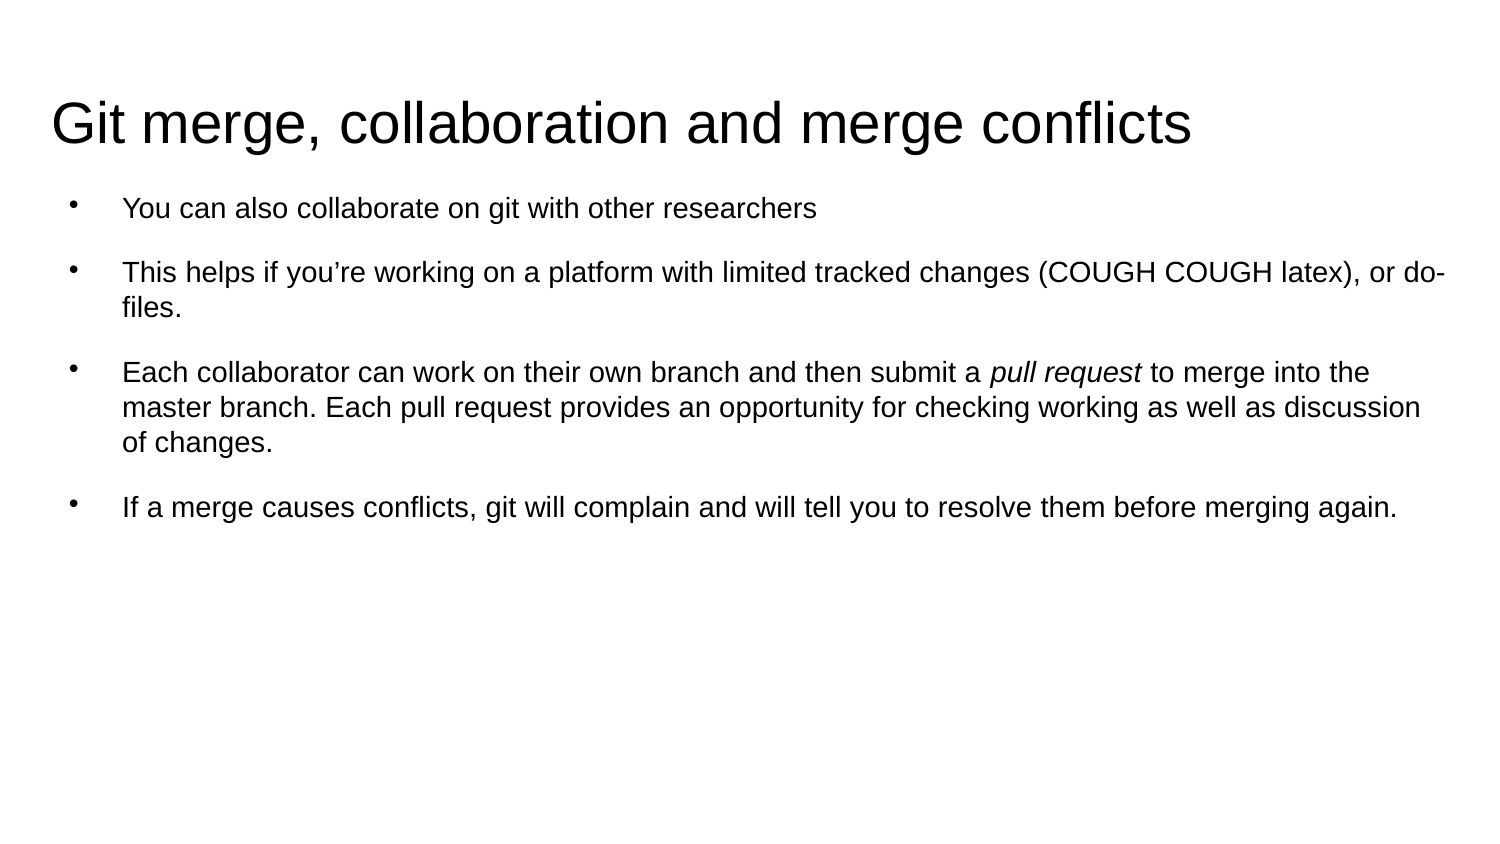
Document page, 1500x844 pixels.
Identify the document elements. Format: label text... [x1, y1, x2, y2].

text_box You can also collaborate on git with other researchers This helps if you’re working on a platform with limited tracked changes (COUGH COUGH latex), or do-files. Each collaborator can work on their own branch and then submit a pull request to merge into the master branch. Each pull request provides an opportunity for checking working as well as discussion of changes. If a merge causes conflicts, git will complain and will tell you to resolve them before merging again. [51, 189, 1449, 750]
text_box Git merge, collaboration and merge conflicts [51, 84, 1449, 155]
